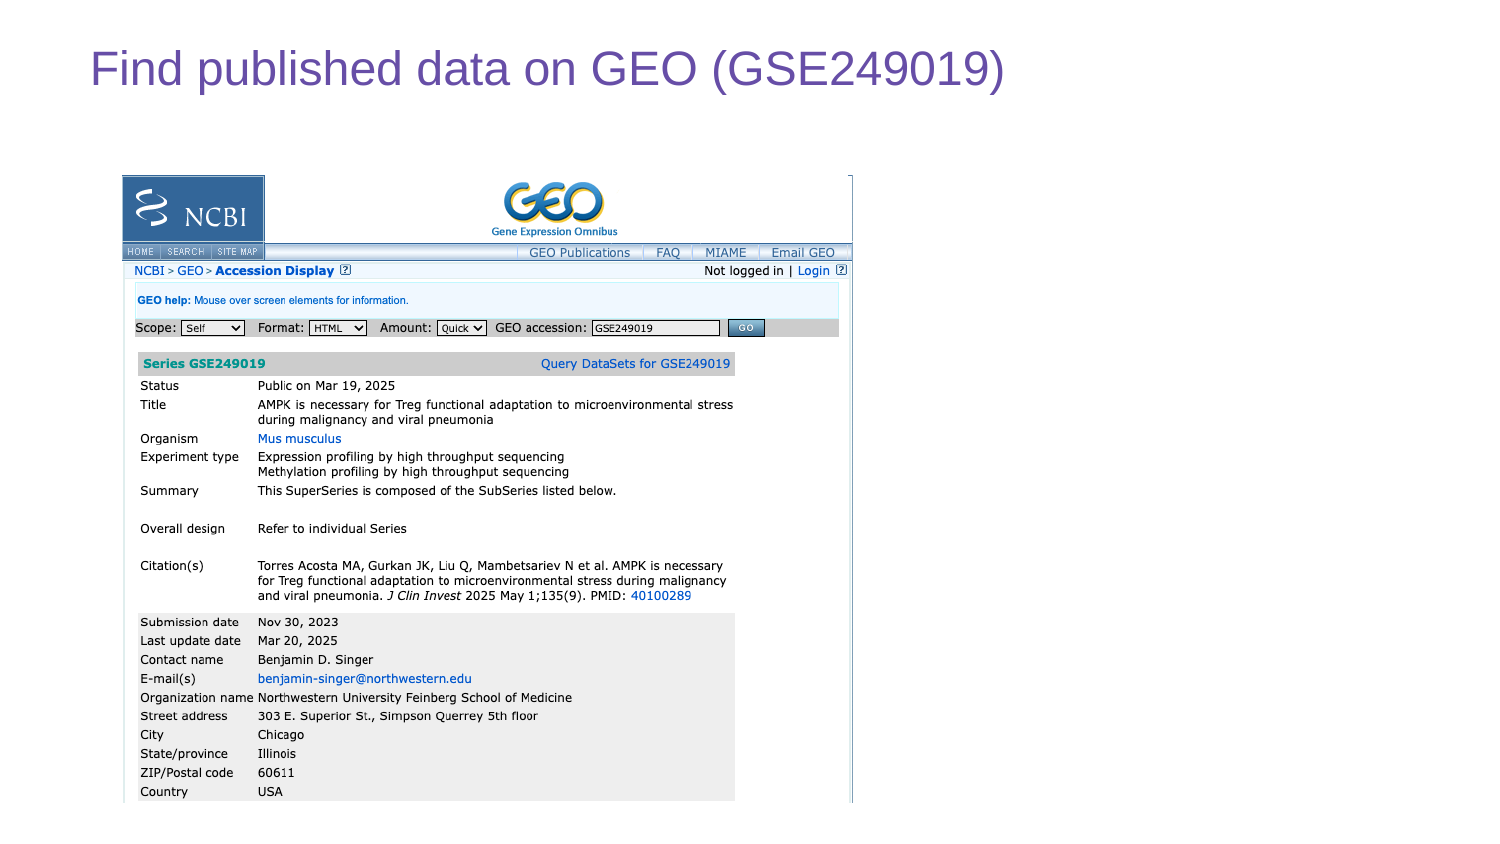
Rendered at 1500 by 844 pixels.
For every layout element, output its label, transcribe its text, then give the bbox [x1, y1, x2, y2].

picture [121, 175, 853, 803]
title Find published data on GEO (GSE249019) [74, 27, 1473, 121]
